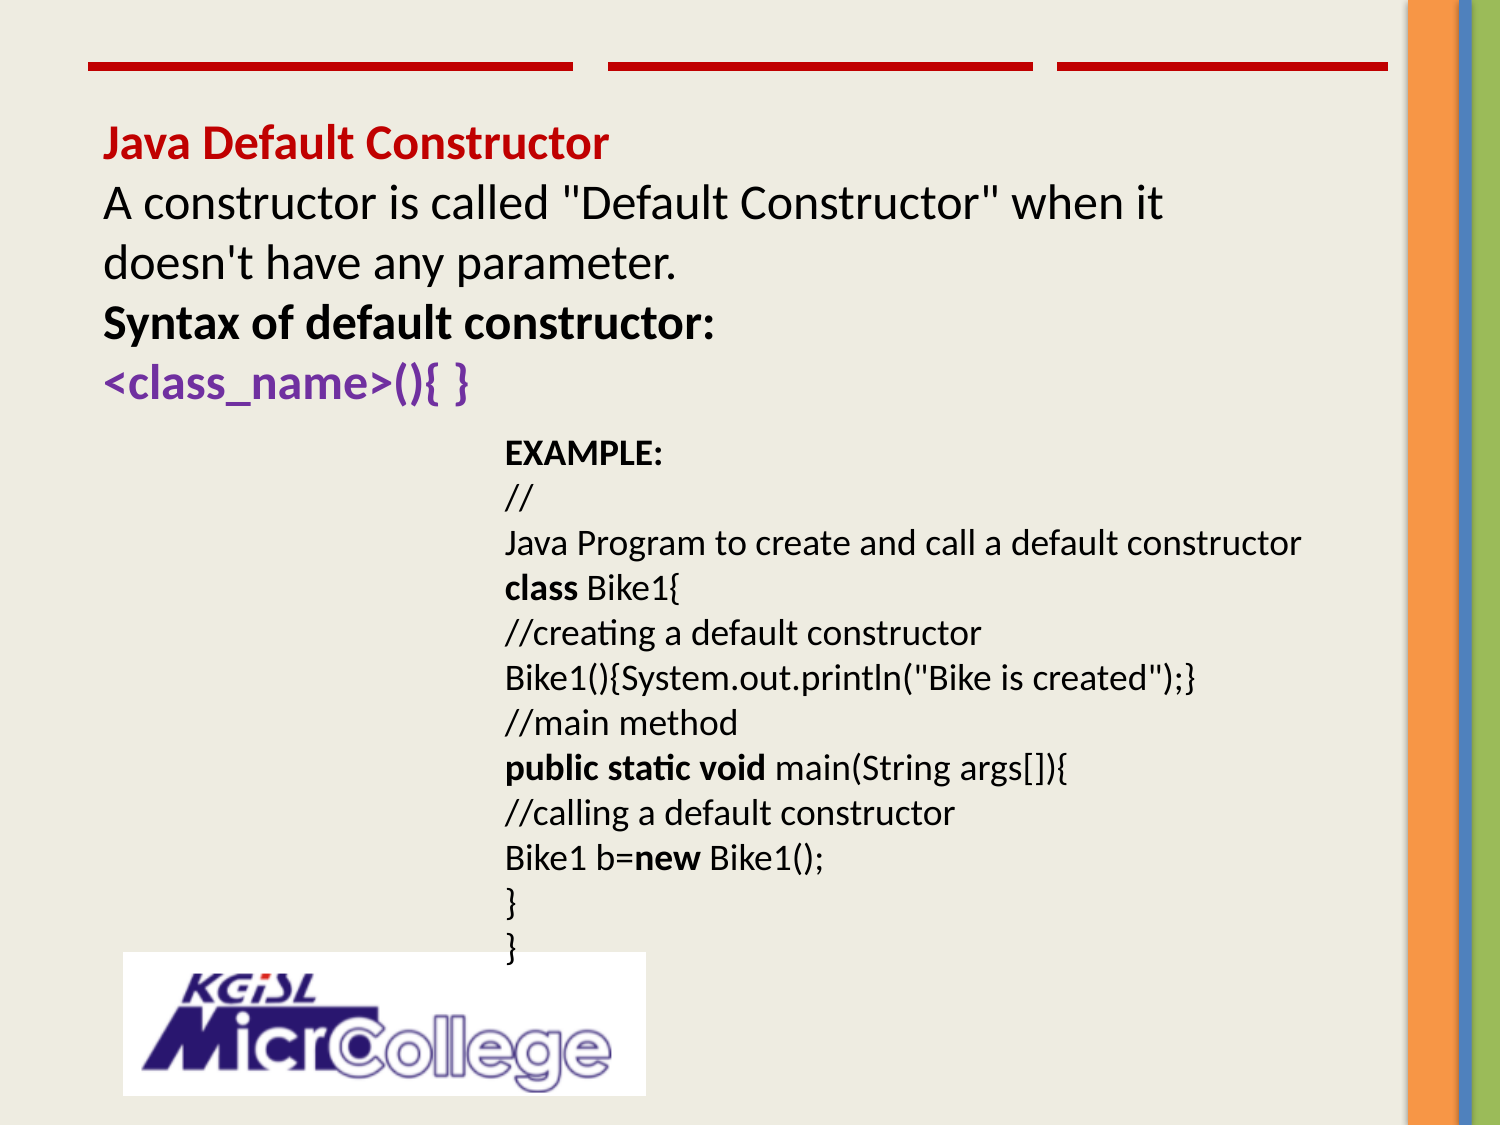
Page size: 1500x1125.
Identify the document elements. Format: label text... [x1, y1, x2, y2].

picture [123, 951, 647, 1097]
text_box EXAMPLE: //Java Program to create and call a default constructor class Bike1{ //creating a default constructor Bike1(){System.out.println("Bike is created");} //main method public static void main(String args[]){ //calling a default constructor Bike1 b=new Bike1(); } } [490, 420, 1360, 976]
text_box Java Default Constructor A constructor is called "Default Constructor" when it doesn't have any parameter. Syntax of default constructor: <class_name>(){ } [88, 101, 1329, 477]
list [87, 90, 1313, 1100]
